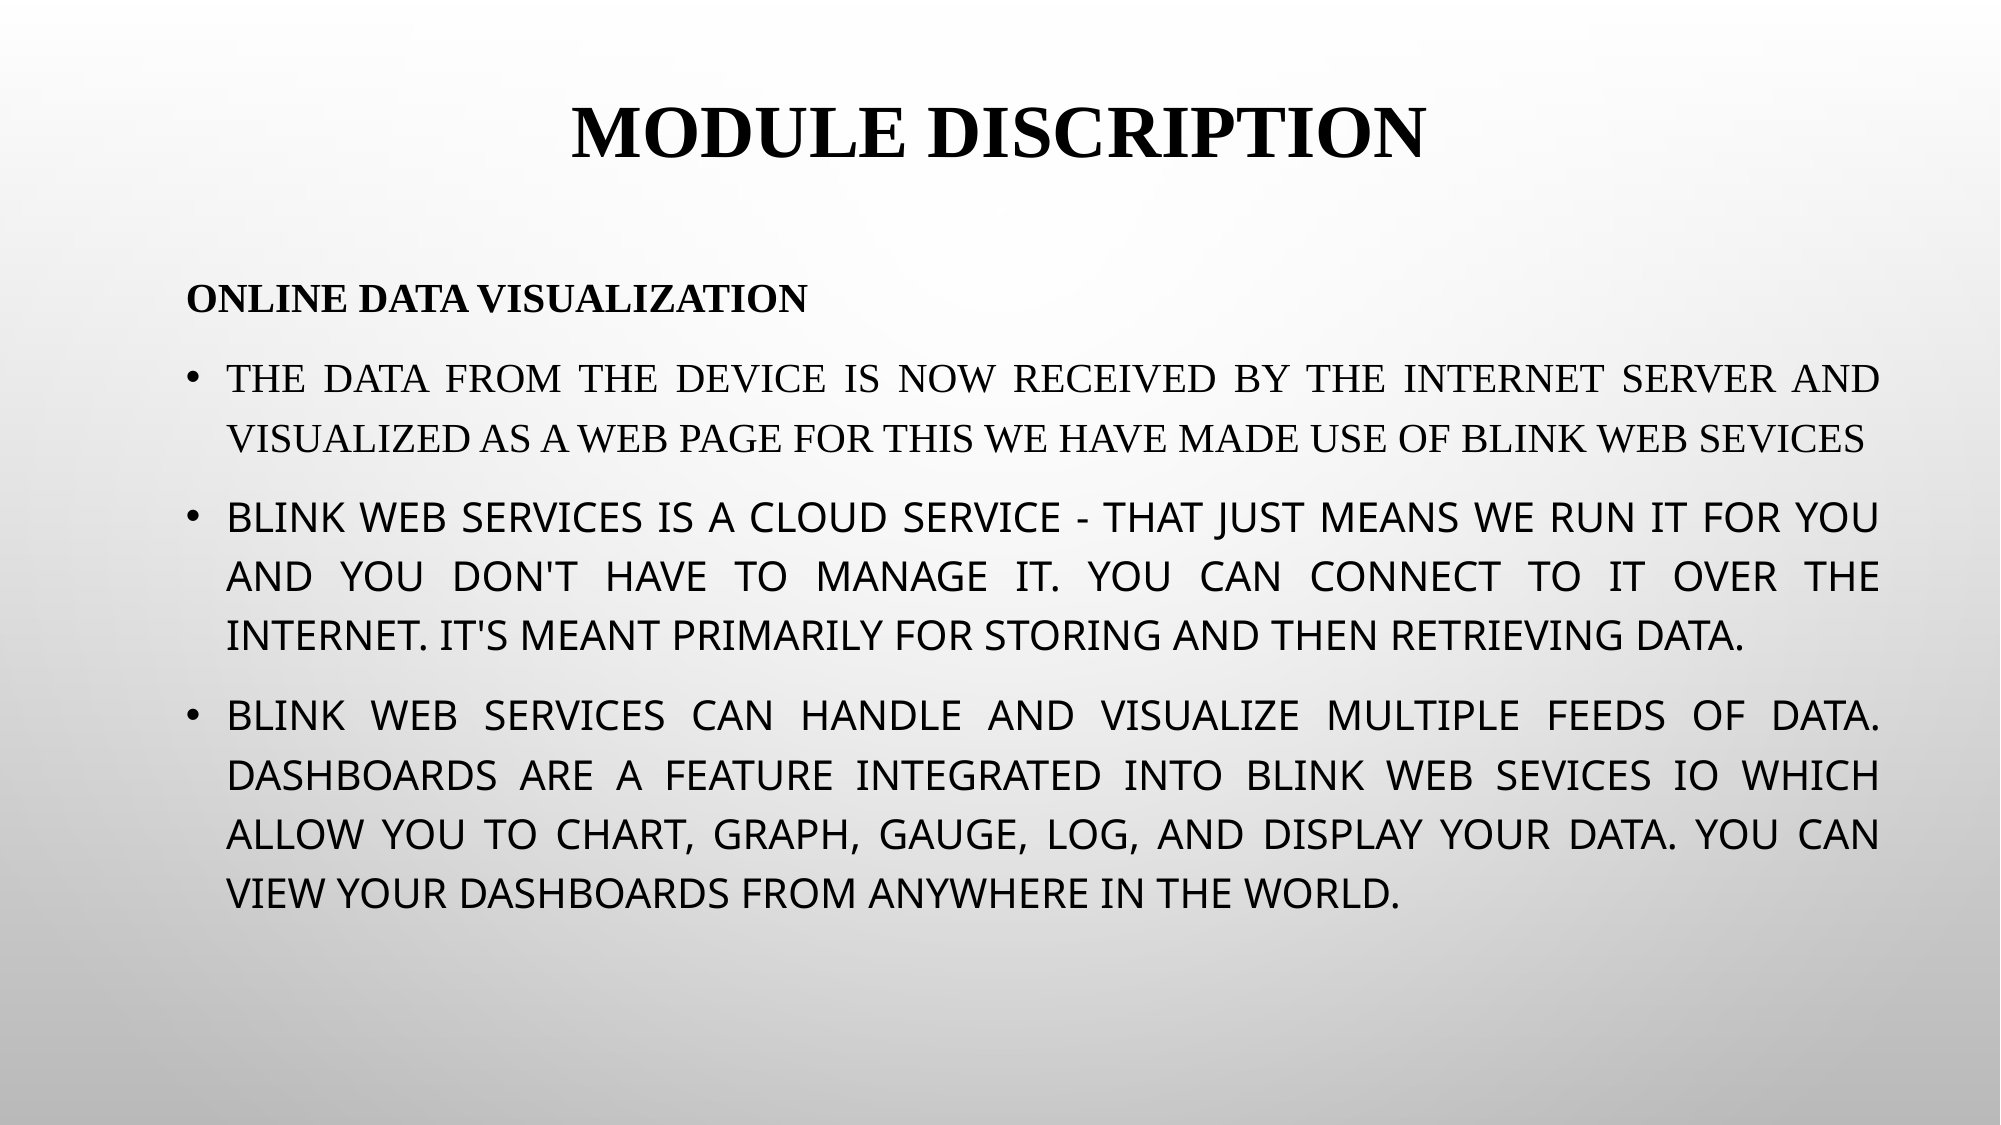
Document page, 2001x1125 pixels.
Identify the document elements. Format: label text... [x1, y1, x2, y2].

title MODULE DISCRIPTION [137, 59, 1863, 208]
picture [0, 0, 2000, 1125]
list Online data Visualization The data from the device is now received by the internet server and visualized as a web page for this we have made use of blink web sevices blink web services is a cloud service - that just means we run it for you and you don't have to manage it. You can connect to it over the Internet. It's meant primarily for storing and then retrieving data. blink web services can handle and visualize multiple feeds of data. Dashboards are a feature integrated into blink web sevices IO which allow you to chart, graph, gauge, log, and display your data. You can view your dashboards from anywhere in the world. [170, 254, 1896, 936]
